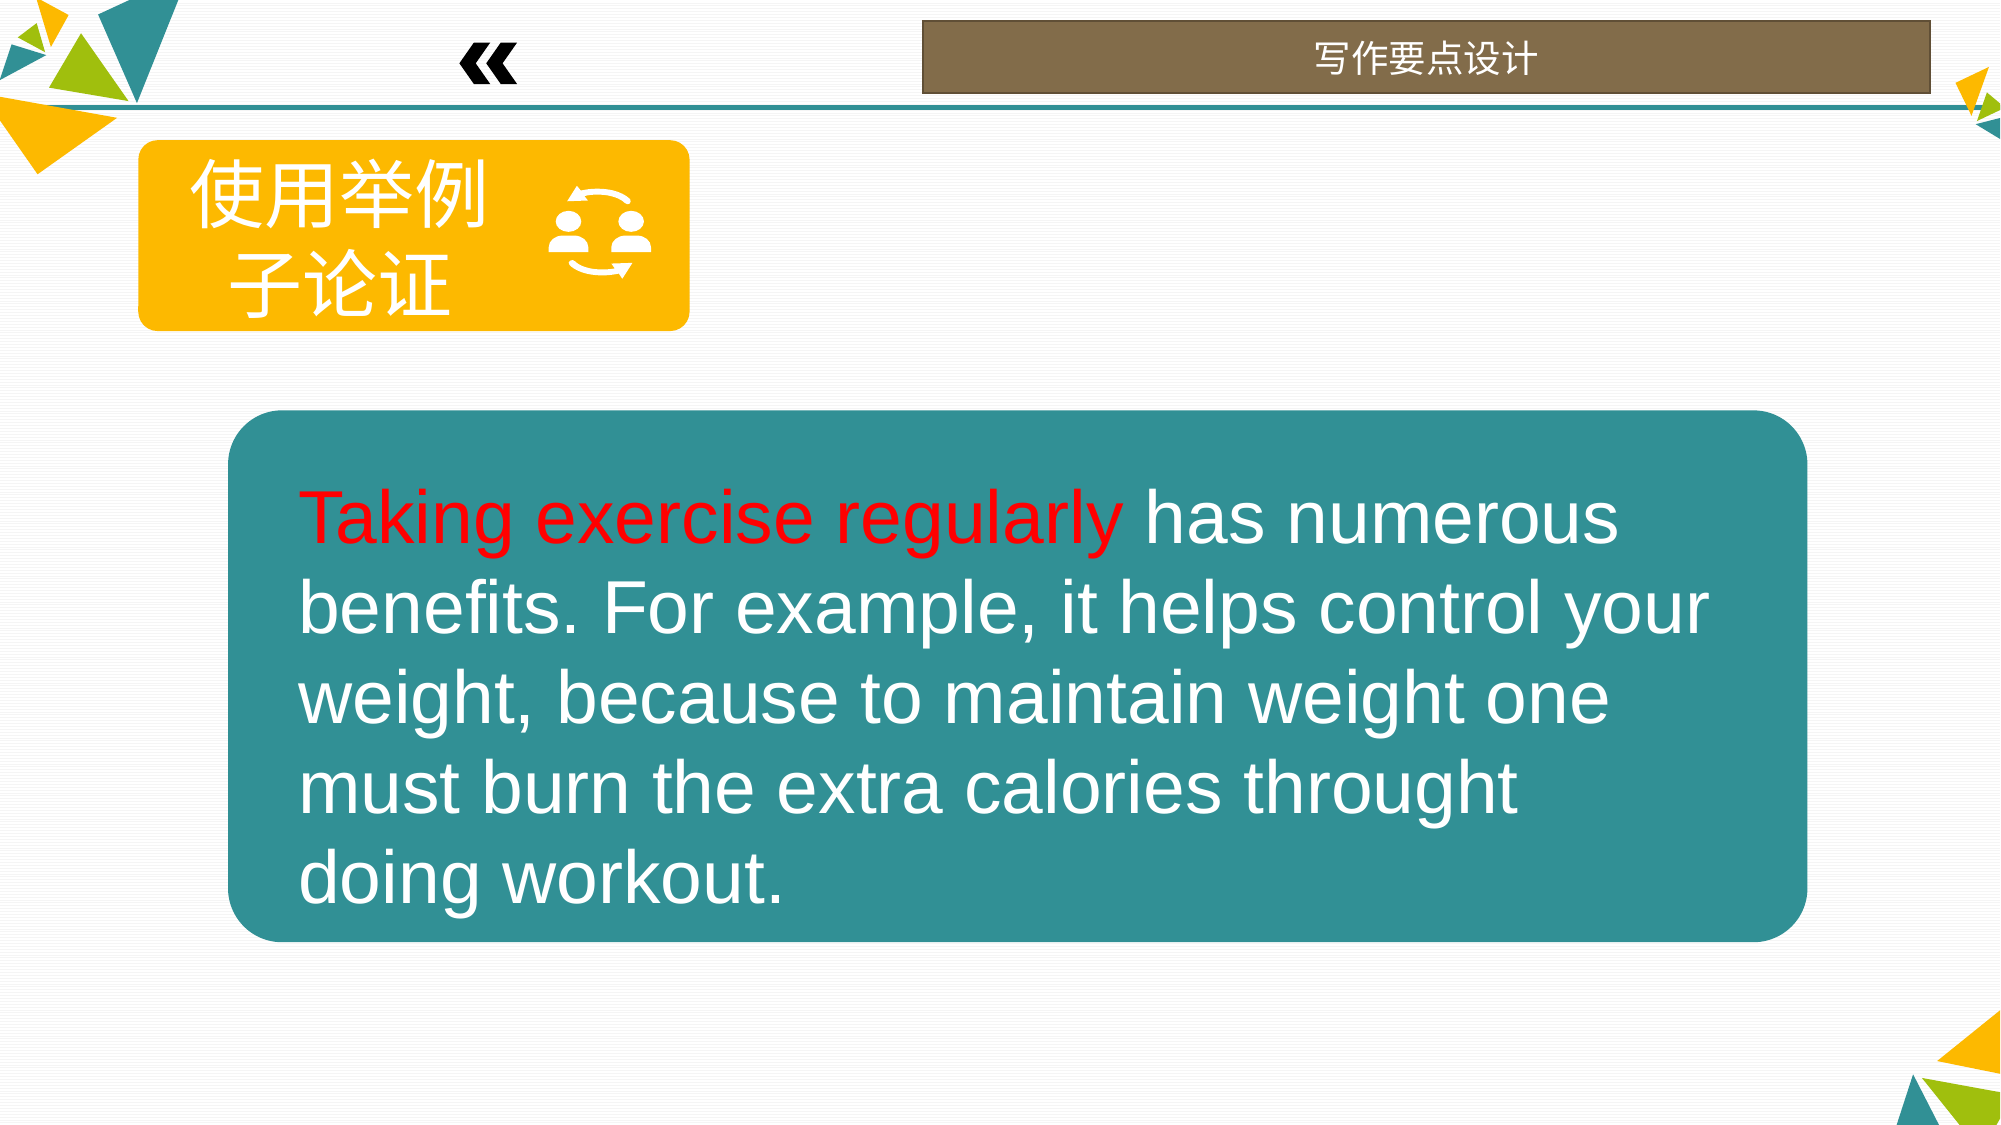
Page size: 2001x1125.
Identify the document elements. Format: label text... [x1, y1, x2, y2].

text_box 写作要点设计 [922, 20, 1931, 94]
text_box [460, 43, 516, 84]
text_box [138, 140, 690, 337]
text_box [228, 410, 1808, 943]
